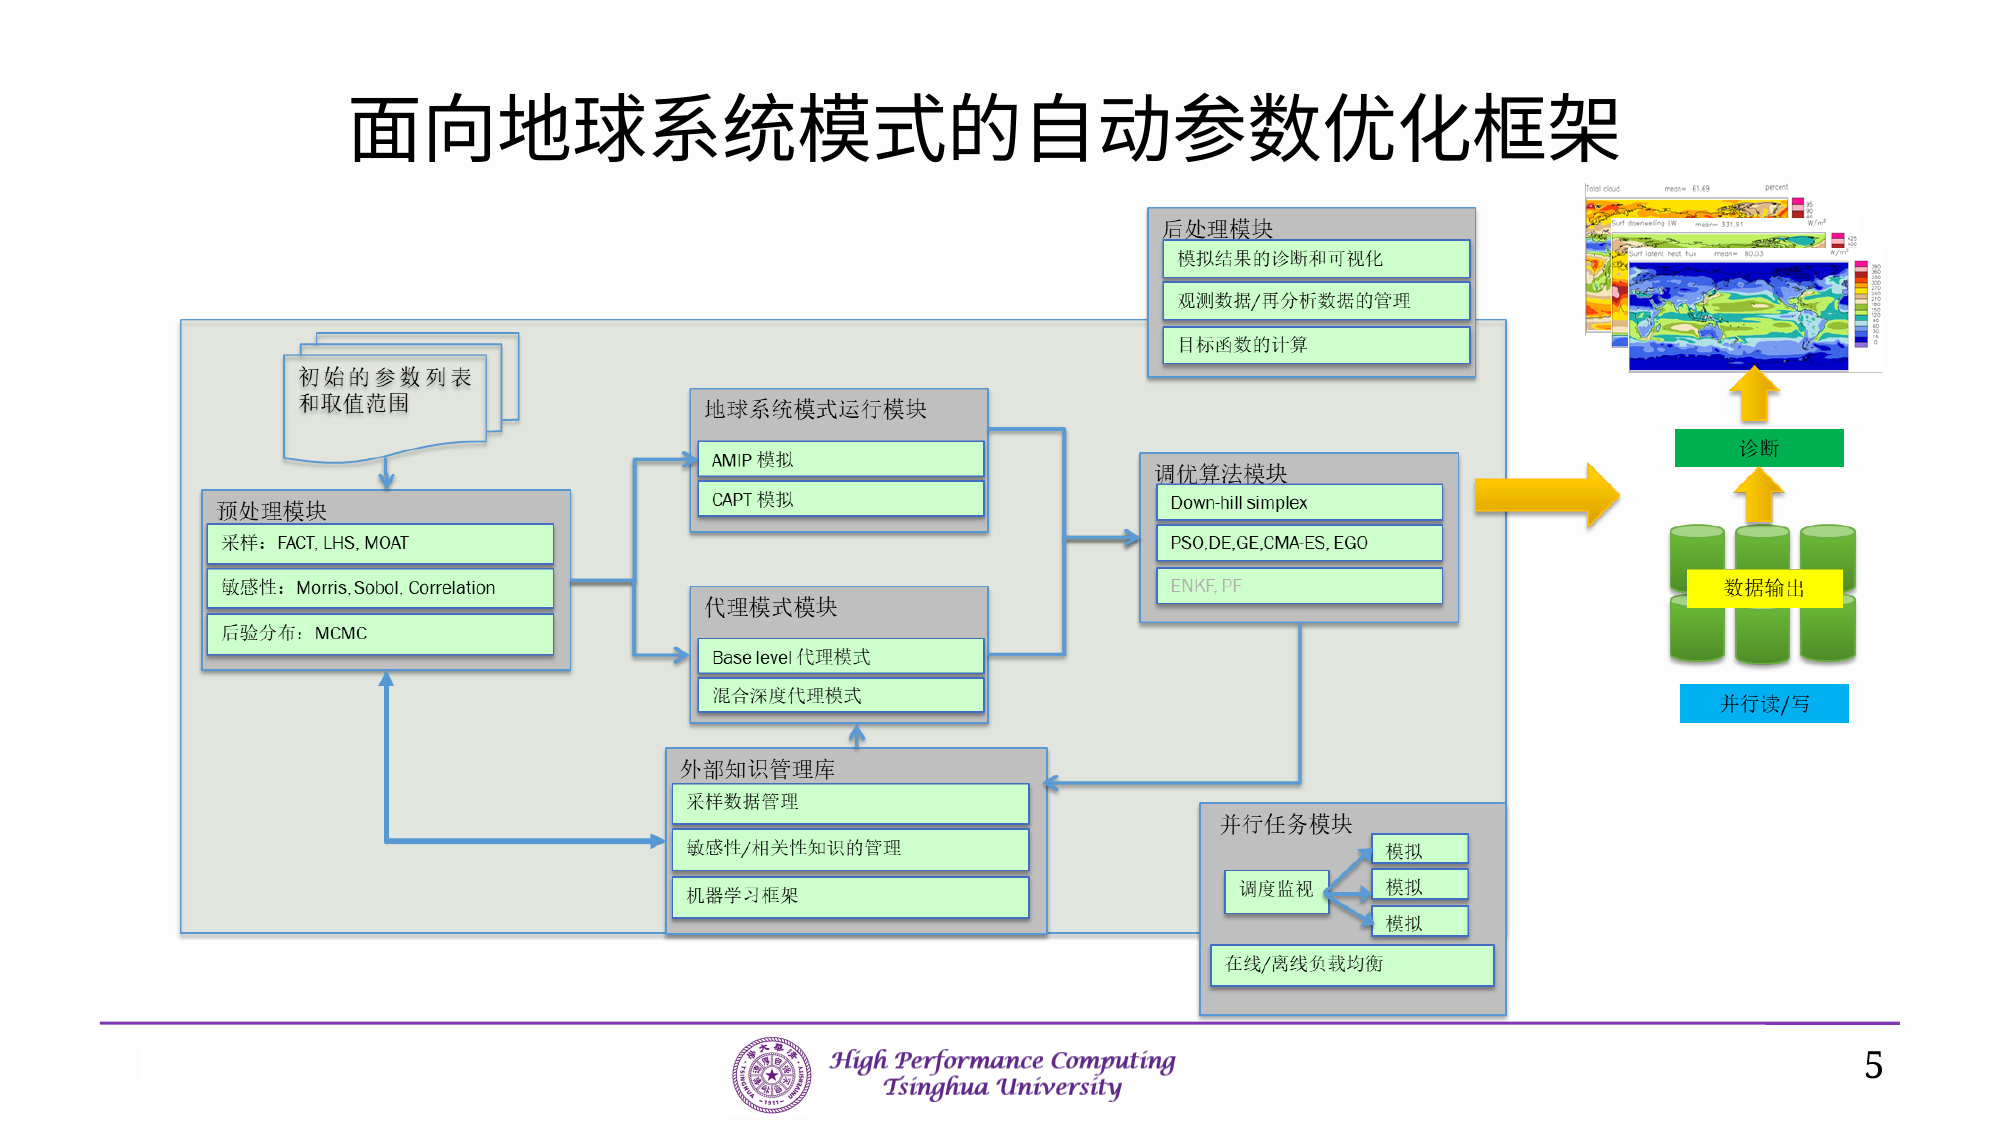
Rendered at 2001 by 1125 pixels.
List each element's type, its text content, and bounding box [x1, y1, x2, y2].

text_box 面向地球系统模式的自动参数优化框架 [318, 73, 1652, 180]
picture [172, 183, 1882, 1025]
picture [729, 1034, 1201, 1117]
slide_number 5 [1433, 1023, 1901, 1100]
